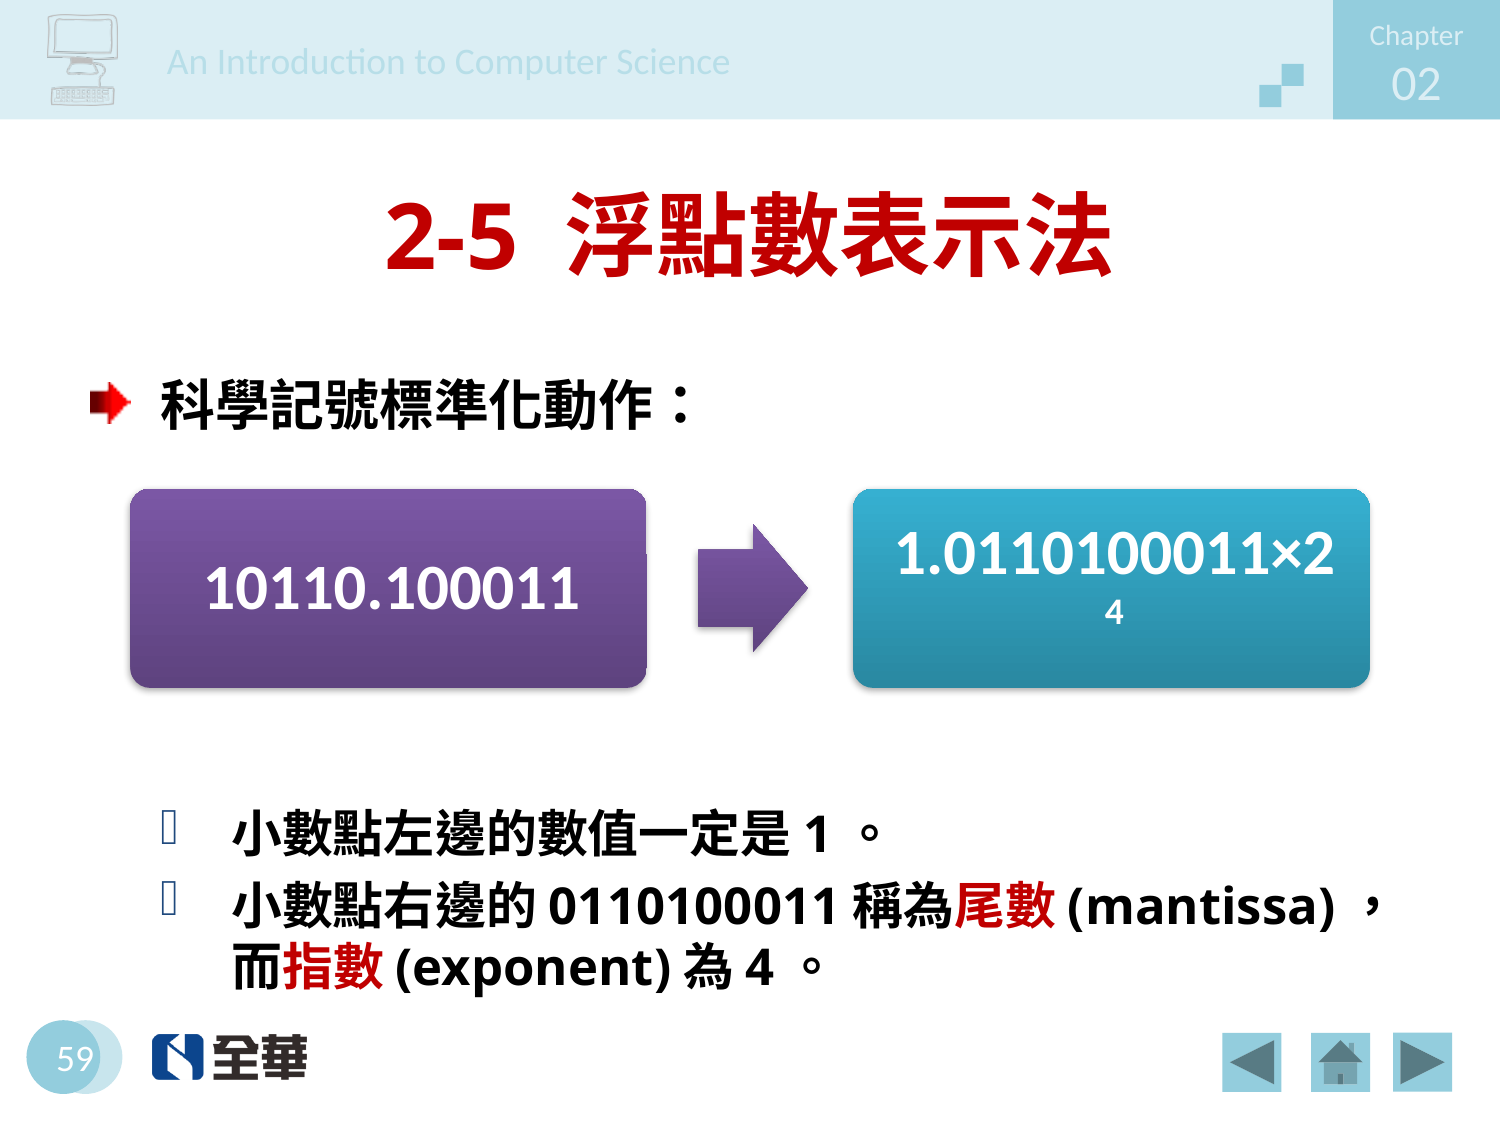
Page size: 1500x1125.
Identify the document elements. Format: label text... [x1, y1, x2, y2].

picture [47, 14, 118, 106]
picture [152, 1034, 307, 1080]
list 科學記號標準化動作： 小數點左邊的數值一定是1。 小數點右邊的0110100011稱為尾數(mantissa)，而指數(exponent)為4。 [75, 363, 1425, 1005]
picture [90, 382, 131, 424]
title 2-5 浮點數表示法 [75, 138, 1425, 327]
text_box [129, 488, 1371, 689]
